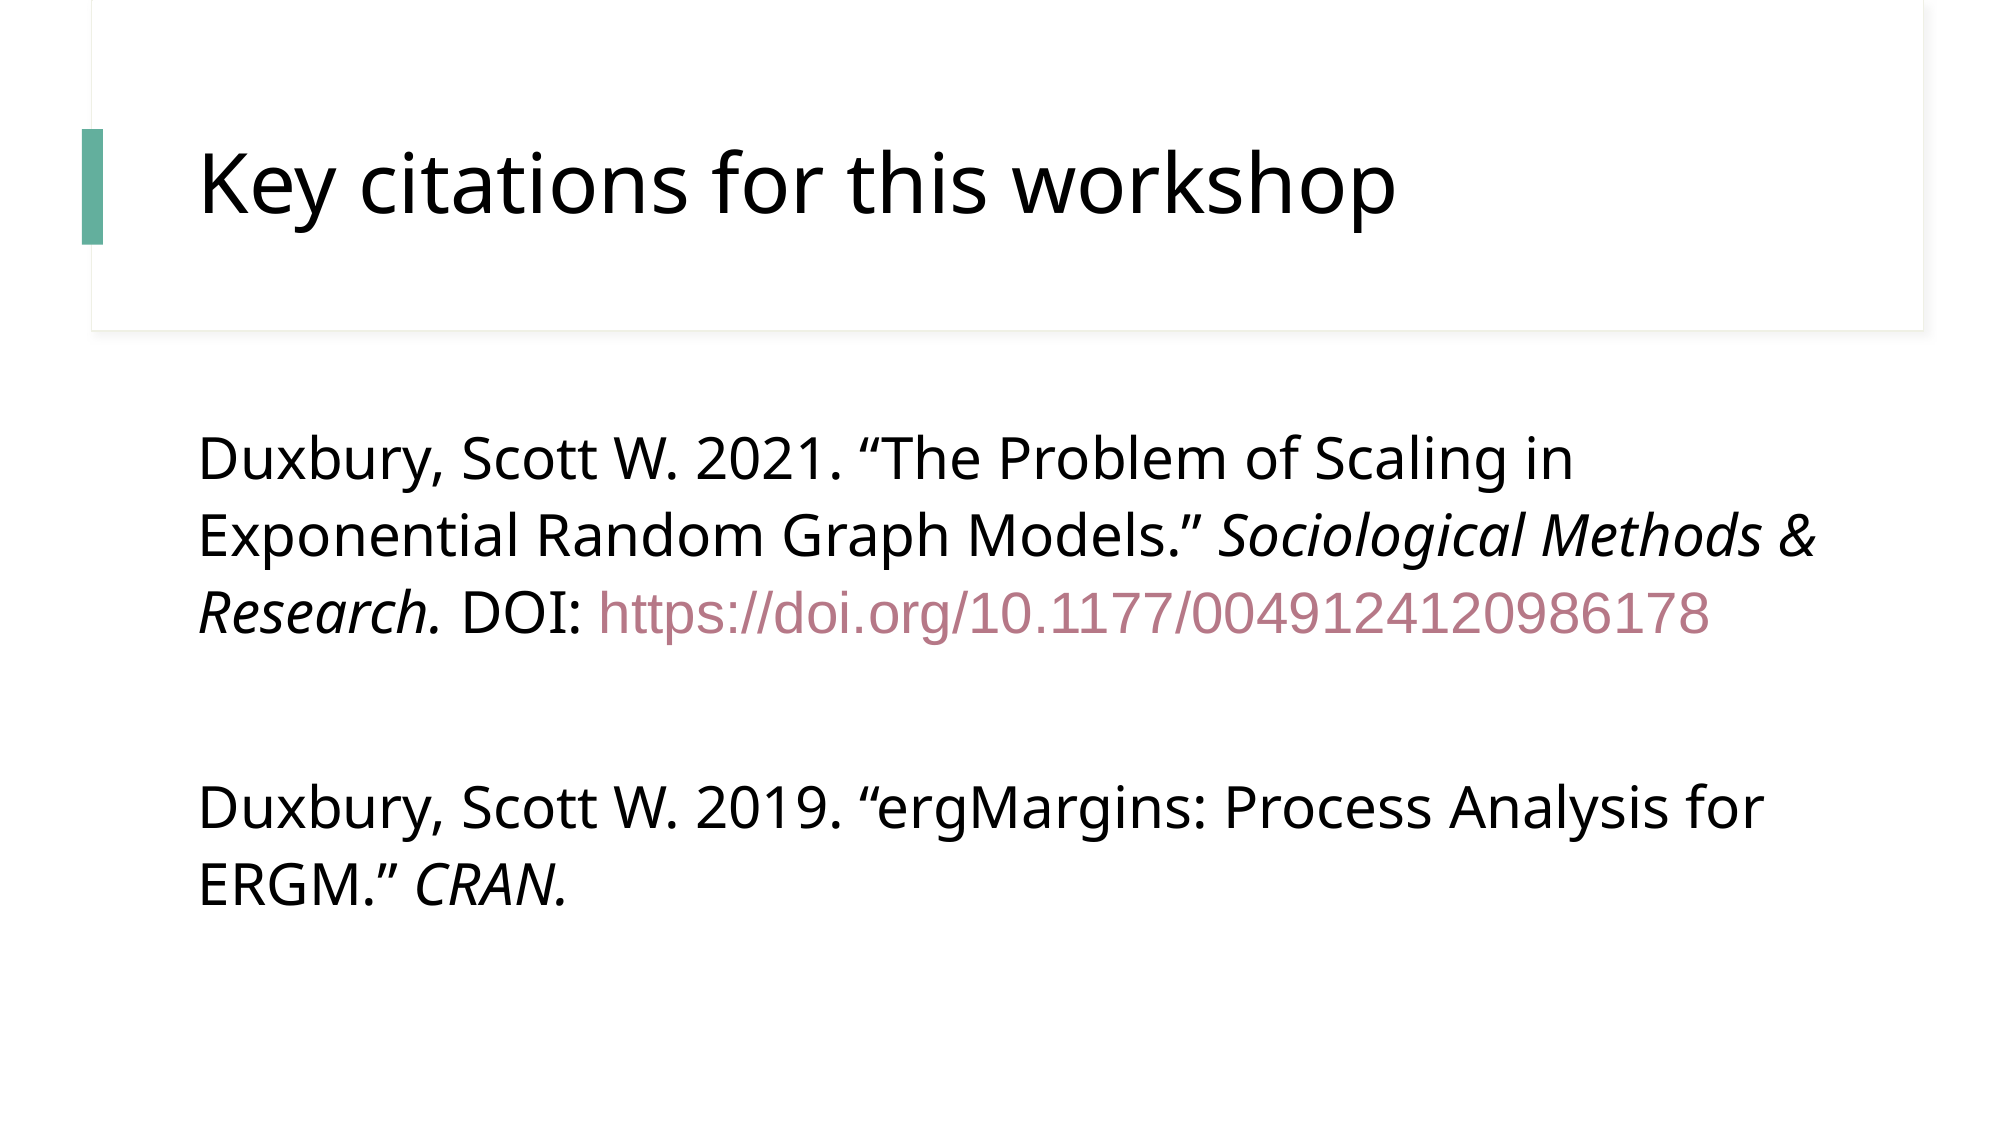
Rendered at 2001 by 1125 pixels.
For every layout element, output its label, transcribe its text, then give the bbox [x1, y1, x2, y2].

title Key citations for this workshop [183, 90, 1851, 284]
list Duxbury, Scott W. 2021. “The Problem of Scaling in Exponential Random Graph Models.” Sociological Methods & Research. DOI: https://doi.org/10.1177/0049124120986178 Duxbury, Scott W. 2019. “ergMargins: Process Analysis for ERGM.” CRAN. [183, 406, 1851, 1013]
